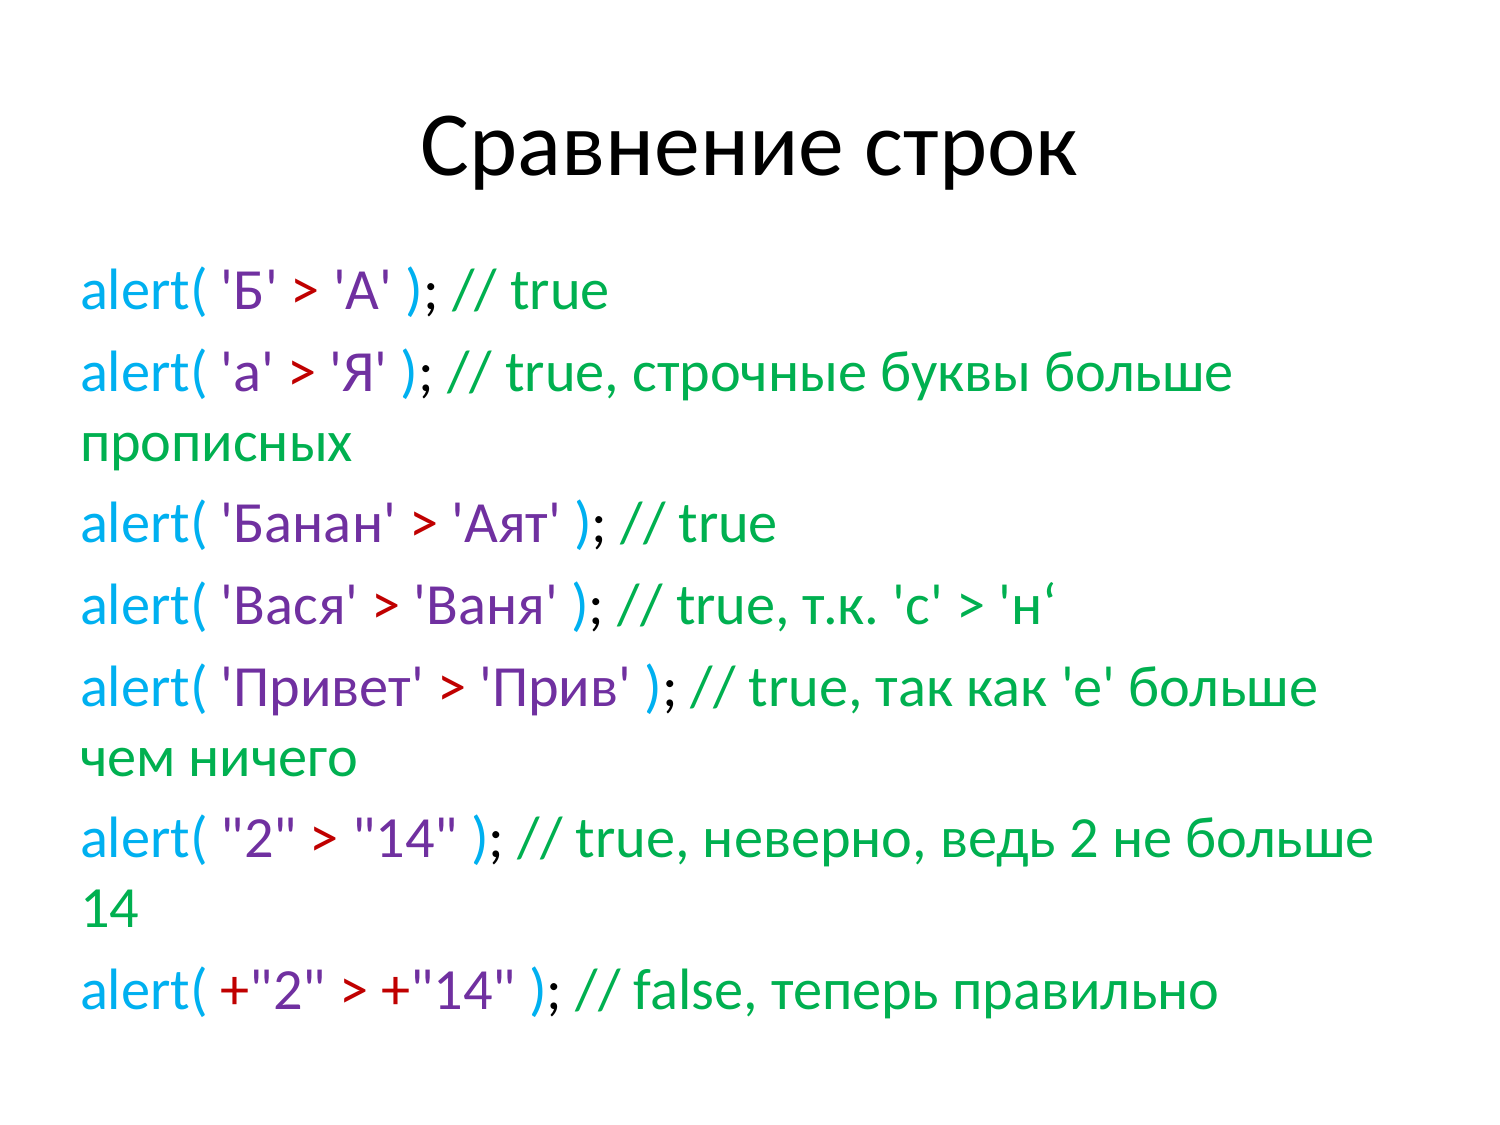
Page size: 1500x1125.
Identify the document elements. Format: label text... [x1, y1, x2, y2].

list alert( 'Б' > 'А' ); // true alert( 'а' > 'Я' ); // true, строчные буквы больше прописных alert( 'Банан' > 'Аят' ); // true alert( 'Вася' > 'Ваня' ); // true, т.к. 'с' > 'н‘ alert( 'Привет' > 'Прив' ); // true, так как 'е' больше чем ничего alert( "2" > "14" ); // true, неверно, ведь 2 не больше 14 alert( +"2" > +"14" ); // false, теперь правильно [64, 243, 1415, 986]
title Сравнение строк [75, 45, 1425, 233]
